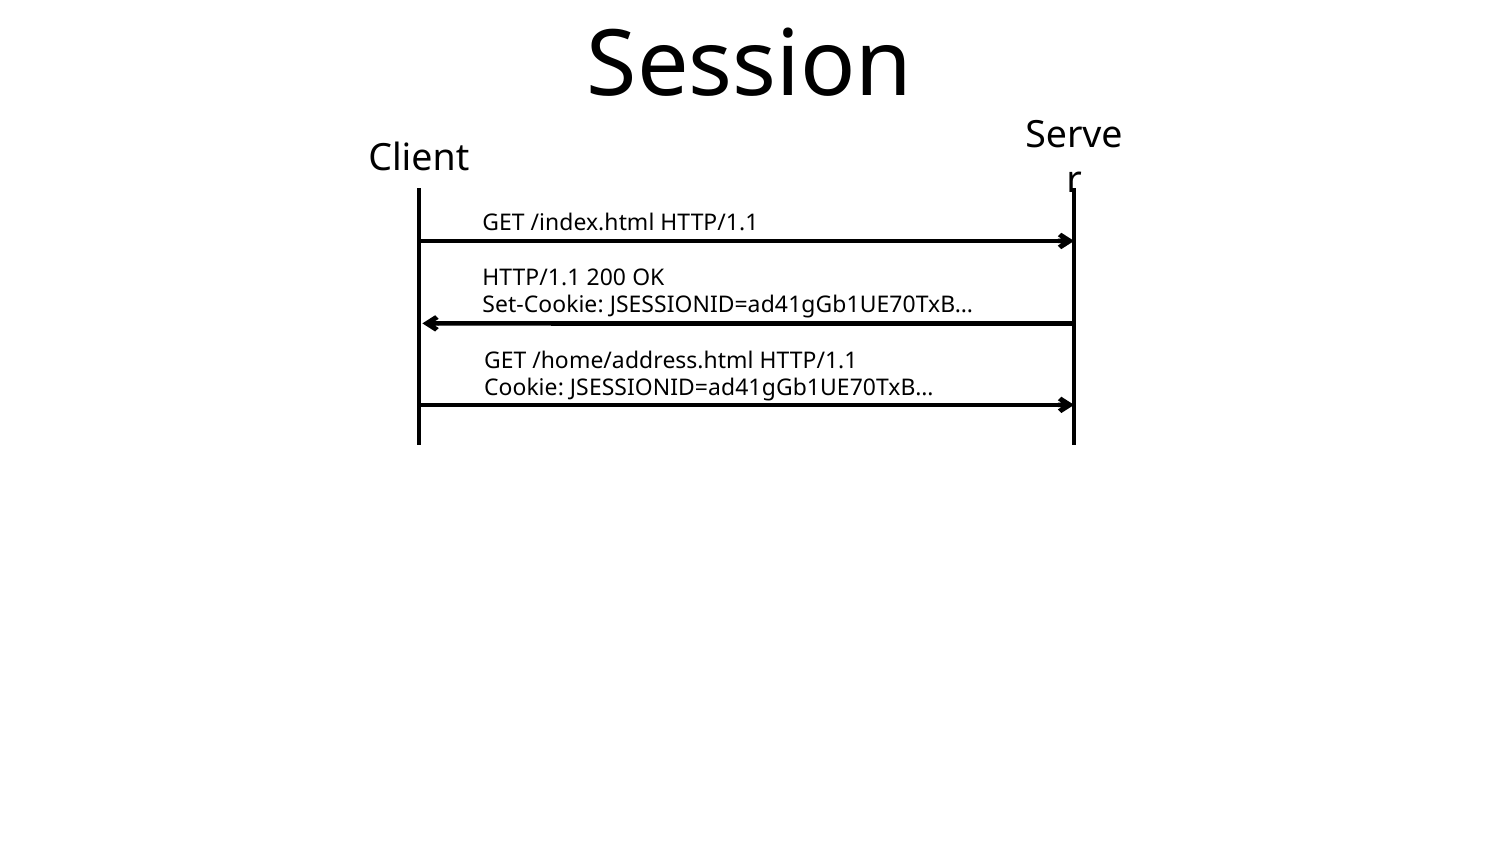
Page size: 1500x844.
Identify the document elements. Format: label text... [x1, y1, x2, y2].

text_box GET /home/address.html HTTP/1.1 Cookie: JSESSIONID=ad41gGb1UE70TxB… [472, 339, 1024, 404]
text_box GET /index.html HTTP/1.1 [471, 202, 1022, 240]
text_box Session [74, 0, 1425, 138]
text_box Client [353, 138, 485, 183]
text_box HTTP/1.1 200 OK Set-Cookie: JSESSIONID=ad41gGb1UE70TxB… [471, 256, 1022, 322]
text_box Server [1008, 138, 1140, 206]
